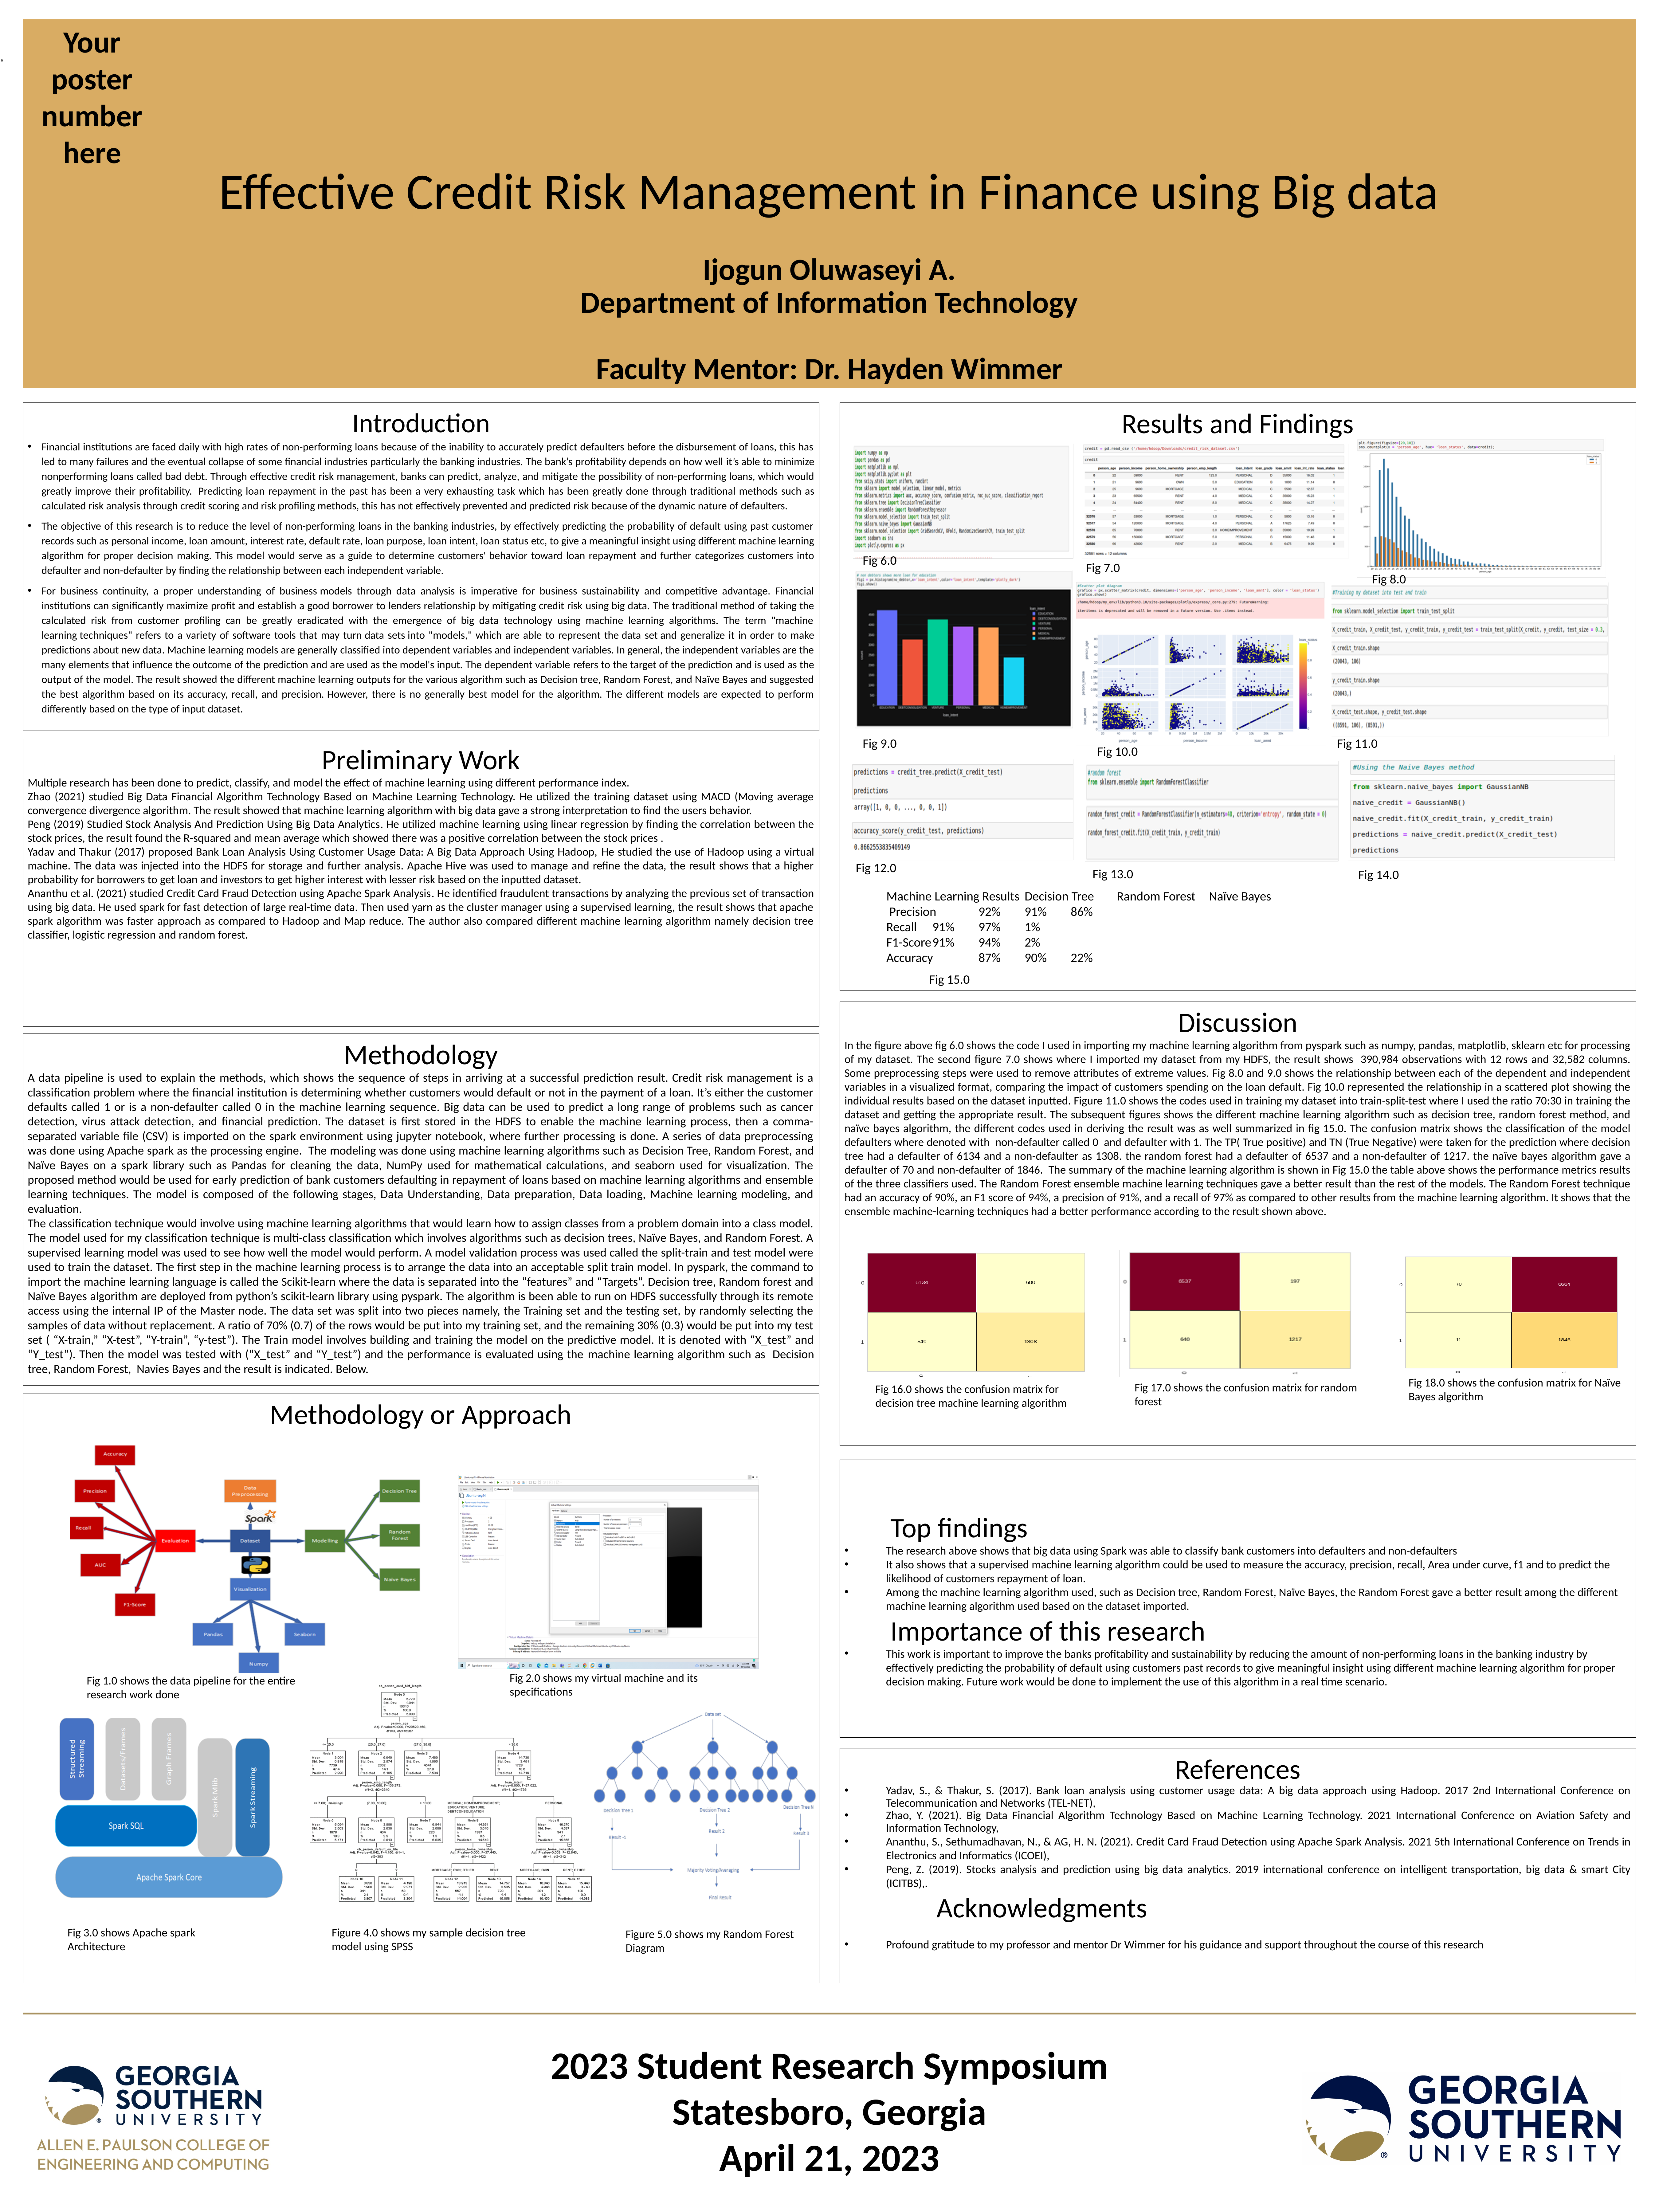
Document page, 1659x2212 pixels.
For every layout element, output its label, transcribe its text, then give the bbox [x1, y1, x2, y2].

list Discussion In the figure above fig 6.0 shows the code I used in importing my machine learning algorithm from pyspark such as numpy, pandas, matplotlib, sklearn etc for processing of my dataset. The second figure 7.0 shows where I imported my dataset from my HDFS, the result shows 390,984 observations with 12 rows and 32,582 columns. Some preprocessing steps were used to remove attributes of extreme values. Fig 8.0 and 9.0 shows the relationship between each of the dependent and independent variables in a visualized format, comparing the impact of customers spending on the loan default. Fig 10.0 represented the relationship in a scattered plot showing the individual results based on the dataset inputted. Figure 11.0 shows the codes used in training my dataset into train-split-test where I used the ratio 70:30 in training the dataset and getting the appropriate result. The subsequent figures shows the different machine learning algorithm such as decision tree, random forest method, and naïve bayes algorithm, the different codes used in deriving the result was as well summarized in fig 15.0. The confusion matrix shows the classification of the model defaulters where denoted with non-defaulter called 0 and defaulter with 1. The TP( True positive) and TN (True Negative) were taken for the prediction where decision tree had a defaulter of 6134 and a non-defaulter as 1308. the random forest had a defaulter of 6537 and a non-defaulter of 1217. the naïve bayes algorithm gave a defaulter of 70 and non-defaulter of 1846. The summary of the machine learning algorithm is shown in Fig 15.0 the table above shows the performance metrics results of the three classifiers used. The Random Forest ensemble machine learning techniques gave a better result than the rest of the models. The Random Forest technique had an accuracy of 90%, an F1 score of 94%, a precision of 91%, and a recall of 97% as compared to other results from the machine learning algorithm. It shows that the ensemble machine-learning techniques had a better performance according to the result shown above. [840, 1002, 1636, 1446]
text_box Fig 8.0 [1367, 578, 1527, 582]
text_box References Yadav, S., & Thakur, S. (2017). Bank loan analysis using customer usage data: A big data approach using Hadoop. 2017 2nd International Conference on Telecommunication and Networks (TEL-NET), Zhao, Y. (2021). Big Data Financial Algorithm Technology Based on Machine Learning Technology. 2021 International Conference on Aviation Safety and Information Technology, Ananthu, S., Sethumadhavan, N., & AG, H. N. (2021). Credit Card Fraud Detection using Apache Spark Analysis. 2021 5th International Conference on Trends in Electronics and Informatics (ICOEI), Peng, Z. (2019). Stocks analysis and prediction using big data analytics. 2019 international conference on intelligent transportation, big data & smart City (ICITBS),. Acknowledgments Profound gratitude to my professor and mentor Dr Wimmer for his guidance and support throughout the course of this research [840, 1748, 1636, 1983]
picture [1082, 444, 1349, 559]
text_box Fig 15.0 [924, 969, 1084, 989]
picture [458, 1475, 759, 1669]
text_box Fig 16.0 shows the confusion matrix for decision tree machine learning algorithm [871, 1379, 1103, 1412]
text_box Figure 4.0 shows my sample decision tree model using SPSS [327, 1923, 552, 1955]
text_box Preliminary Work Multiple research has been done to predict, classify, and model the effect of machine learning using different performance index. Zhao (2021) studied Big Data Financial Algorithm Technology Based on Machine Learning Technology. He utilized the training dataset using MACD (Moving average convergence divergence algorithm. The result showed that machine learning algorithm with big data gave a strong interpretation to find the users behavior. Peng (2019) Studied Stock Analysis And Prediction Using Big Data Analytics. He utilized machine learning using linear regression by finding the correlation between the stock prices, the result found the R-squared and mean average which showed there was a positive correlation between the stock prices . Yadav and Thakur (2017) proposed Bank Loan Analysis Using Customer Usage Data: A Big Data Approach Using Hadoop, He studied the use of Hadoop using a virtual machine. The data was injected into the HDFS for storage and further analysis. Apache Hive was used to manage and refine the data, the result shows that a higher probability for borrowers to get loan and investors to get higher interest with lesser risk based on the inputted dataset. Ananthu et al. (2021) studied Credit Card Fraud Detection using Apache Spark Analysis. He identified fraudulent transactions by analyzing the previous set of transaction using big data. He used spark for fast detection of large real-time data. Then used yarn as the cluster manager using a supervised learning, the result shows that apache spark algorithm was faster approach as compared to Hadoop and Map reduce. The author also compared different machine learning algorithm namely decision tree classifier, logistic regression and random forest. [23, 739, 819, 1027]
list Introduction Financial institutions are faced daily with high rates of non-performing loans because of the inability to accurately predict defaulters before the disbursement of loans, this has led to many failures and the eventual collapse of some financial industries particularly the banking industries. The bank’s profitability depends on how well it’s able to minimize nonperforming loans called bad debt. Through effective credit risk management, banks can predict, analyze, and mitigate the possibility of non-performing loans, which would greatly improve their profitability. Predicting loan repayment in the past has been a very exhausting task which has been greatly done through traditional methods such as calculated risk analysis through credit scoring and risk profiling methods, this has not effectively prevented and predicted risk because of the dynamic nature of defaulters. The objective of this research is to reduce the level of non-performing loans in the banking industries, by effectively predicting the probability of default using past customer records such as personal income, loan amount, interest rate, default rate, loan purpose, loan intent, loan status etc, to give a meaningful insight using different machine learning algorithm for proper decision making. This model would serve as a guide to determine customers' behavior toward loan repayment and further categorizes customers into defaulter and non-defaulter by finding the relationship between each independent variable. For business continuity, a proper understanding of business models through data analysis is imperative for business sustainability and competitive advantage. Financial institutions can significantly maximize profit and establish a good borrower to lenders relationship by mitigating credit risk using big data. The traditional method of taking the calculated risk from customer profiling can be greatly eradicated with the emergence of big data technology using machine learning algorithms. The term "machine learning techniques" refers to a variety of software tools that may turn data sets into "models," which are able to represent the data set and generalize it in order to make predictions about new data. Machine learning models are generally classified into dependent variables and independent variables. In general, the independent variables are the many elements that influence the outcome of the prediction and are used as the model's input. The dependent variable refers to the target of the prediction and is used as the output of the model. The result showed the different machine learning outputs for the various algorithm such as Decision tree, Random Forest, and Naïve Bayes and suggested the best algorithm based on its accuracy, recall, and precision. However, there is no generally best model for the algorithm. The different models are expected to perform differently based on the type of input dataset. [23, 402, 819, 731]
picture [1332, 582, 1609, 737]
picture [1076, 582, 1327, 747]
picture [1357, 437, 1606, 578]
text_box Fig 12.0 [851, 861, 1011, 877]
text_box Fig 14.0 [1354, 864, 1513, 884]
text_box Fig 17.0 shows the confusion matrix for random forest [1130, 1378, 1362, 1410]
text_box Fig 7.0 [1081, 557, 1271, 577]
text_box Fig 13.0 [1088, 863, 1248, 884]
picture [1302, 2072, 1621, 2165]
picture [23, 2044, 283, 2195]
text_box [0, 57, 5, 64]
picture [855, 571, 1074, 729]
text_box Figure 5.0 shows my Random Forest Diagram [621, 1924, 802, 1957]
picture [1119, 1249, 1354, 1377]
text_box 2023 Student Research Symposium Statesboro, Georgia April 21, 2023 [400, 2038, 1259, 2181]
picture [851, 759, 1074, 861]
text_box Fig 6.0 [858, 559, 1034, 570]
text_box Fig 18.0 shows the confusion matrix for Naïve Bayes algorithm [1404, 1373, 1650, 1405]
text_box Fig 3.0 shows Apache spark Architecture [63, 1923, 259, 1955]
text_box Your poster number here [23, 19, 161, 172]
picture [70, 1445, 830, 1912]
list Results and Findings [840, 402, 1636, 991]
picture [853, 444, 1074, 559]
picture [857, 1250, 1088, 1379]
title Effective Credit Risk Management in Finance using Big data Ijogun Oluwaseyi A. Department of Information Technology Faculty Mentor: Dr. Hayden Wimmer [23, 19, 1636, 388]
text_box Fig 10.0 [1092, 747, 1252, 761]
picture [55, 1718, 283, 1898]
picture [1085, 761, 1339, 862]
text_box Machine Learning Results Decision Tree Random Forest Naïve Bayes Precision 92% 91% 86% Recall 91% 97% 1% F1-Score 91% 94% 2% Accuracy 87% 90% 22% [882, 885, 1512, 967]
text_box Methodology A data pipeline is used to explain the methods, which shows the sequence of steps in arriving at a successful prediction result. Credit risk management is a classification problem where the financial institution is determining whether customers would default or not in the payment of a loan. It’s either the customer defaults called 1 or is a non-defaulter called 0 in the machine learning sequence. Big data can be used to predict a long range of problems such as cancer detection, virus attack detection, and financial prediction. The dataset is first stored in the HDFS to enable the machine learning process, then a comma-separated variable file (CSV) is imported on the spark environment using jupyter notebook, where further processing is done. A series of data preprocessing was done using Apache spark as the processing engine. The modeling was done using machine learning algorithms such as Decision Tree, Random Forest, and Naïve Bayes on a spark library such as Pandas for cleaning the data, NumPy used for mathematical calculations, and seaborn used for visualization. The proposed method would be used for early prediction of bank customers defaulting in repayment of loans based on machine learning algorithms and ensemble learning techniques. The model is composed of the following stages, Data Understanding, Data preparation, Data loading, Machine learning modeling, and evaluation. The classification technique would involve using machine learning algorithms that would learn how to assign classes from a problem domain into a class model. The model used for my classification technique is multi-class classification which involves algorithms such as decision trees, Naïve Bayes, and Random Forest. A supervised learning model was used to see how well the model would perform. A model validation process was used called the split-train and test model were used to train the dataset. The first step in the machine learning process is to arrange the data into an acceptable split train model. In pyspark, the command to import the machine learning language is called the Scikit-learn where the data is separated into the “features” and “Targets”. Decision tree, Random forest and Naïve Bayes algorithm are deployed from python’s scikit-learn library using pyspark. The algorithm is been able to run on HDFS successfully through its remote access using the internal IP of the Master node. The data set was split into two pieces namely, the Training set and the testing set, by randomly selecting the samples of data without replacement. A ratio of 70% (0.7) of the rows would be put into my training set, and the remaining 30% (0.3) would be put into my test set ( “X-train,” “X-test”, “Y-train”, “y-test”). The Train model involves building and training the model on the predictive model. It is denoted with “X_test” and “Y_test”). Then the model was tested with (“X_test” and “Y_test”) and the performance is evaluated using the machine learning algorithm such as Decision tree, Random Forest, Navies Bayes and the result is indicated. Below. [23, 1033, 819, 1386]
list Top findings The research above shows that big data using Spark was able to classify bank customers into defaulters and non-defaulters It also shows that a supervised machine learning algorithm could be used to measure the accuracy, precision, recall, Area under curve, f1 and to predict the likelihood of customers repayment of loan. Among the machine learning algorithm used, such as Decision tree, Random Forest, Naïve Bayes, the Random Forest gave a better result among the different machine learning algorithm used based on the dataset imported. Importance of this research This work is important to improve the banks profitability and sustainability by reducing the amount of non-performing loans in the banking industry by effectively predicting the probability of default using customers past records to give meaningful insight using different machine learning algorithm for proper decision making. Future work would be done to implement the use of this algorithm in a real time scenario. [840, 1460, 1636, 1738]
text_box Fig 11.0 [1332, 737, 1492, 753]
text_box Methodology or Approach [23, 1394, 819, 1983]
picture [1348, 755, 1615, 862]
picture [1396, 1254, 1621, 1376]
text_box Fig 2.0 shows my virtual machine and its specifications [505, 1669, 759, 1700]
text_box Fig 9.0 [858, 733, 1018, 753]
text_box Fig 1.0 shows the data pipeline for the entire research work done [82, 1673, 307, 1703]
